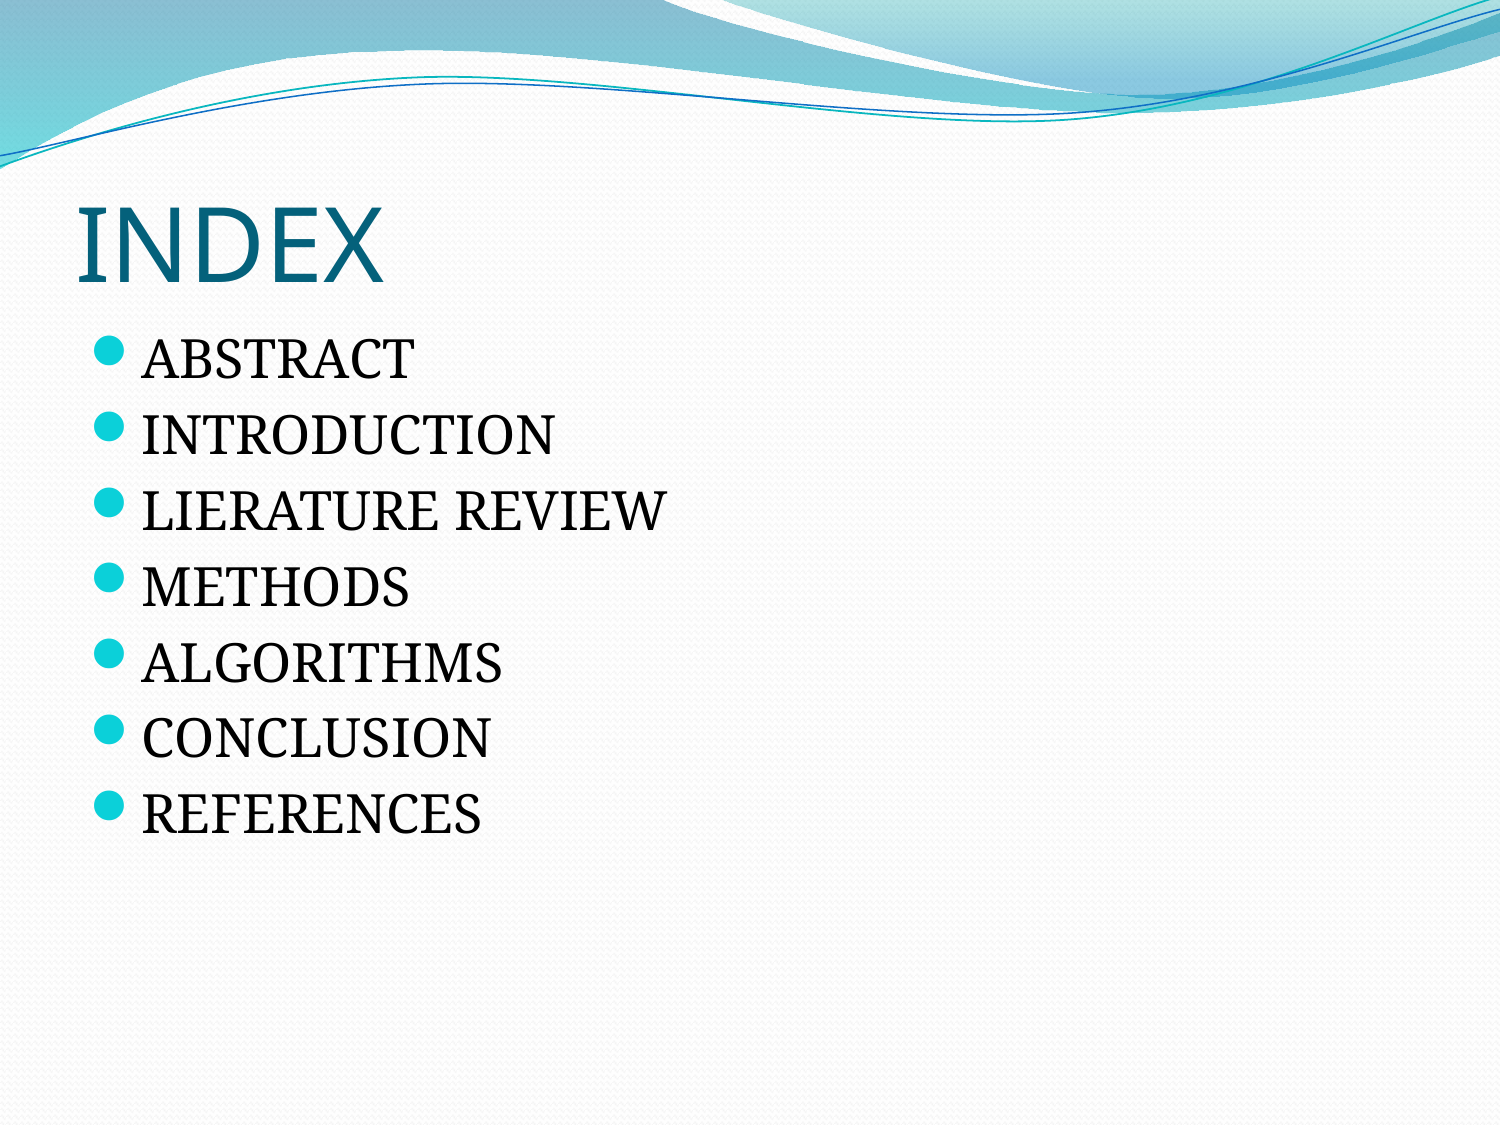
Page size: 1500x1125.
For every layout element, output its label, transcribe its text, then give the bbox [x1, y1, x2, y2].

title INDEX [75, 115, 1425, 303]
list ABSTRACT INTRODUCTION LIERATURE REVIEW METHODS ALGORITHMS CONCLUSION REFERENCES [75, 317, 1425, 1038]
